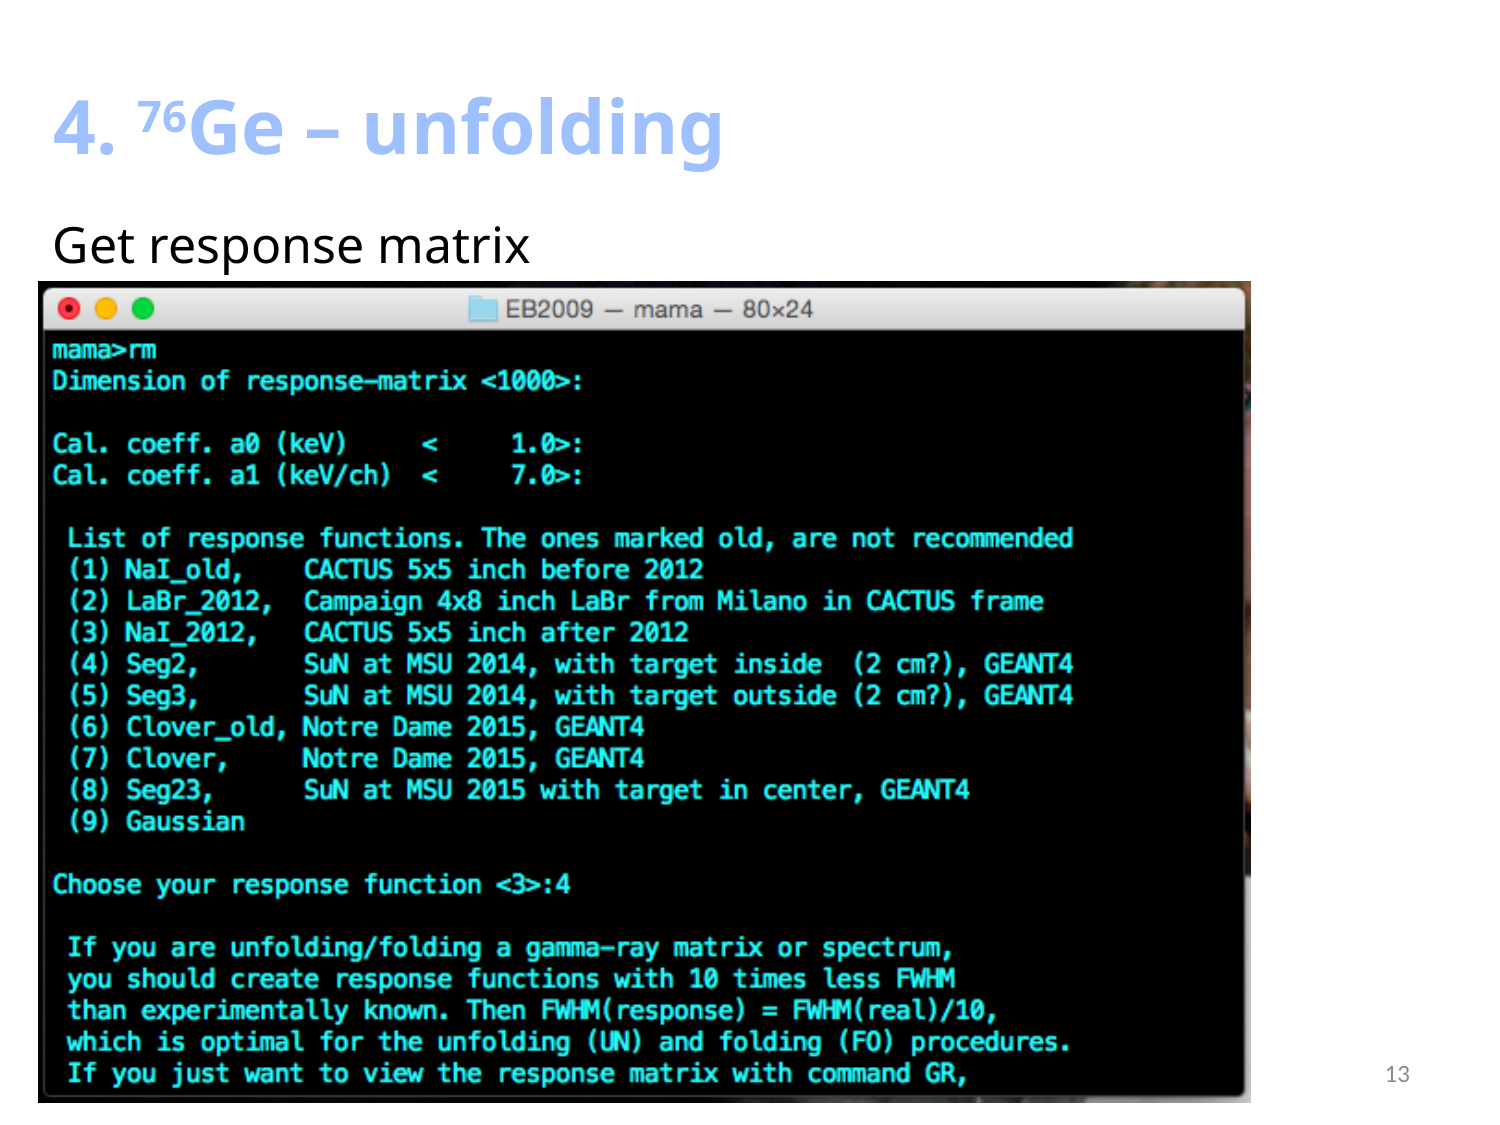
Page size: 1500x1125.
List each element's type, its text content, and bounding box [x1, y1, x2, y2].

text_box Get response matrix [38, 206, 1285, 281]
picture [37, 281, 1251, 1103]
slide_number 13 [1255, 1042, 1425, 1103]
text_box 4. 76Ge – unfolding [38, 4, 1313, 246]
